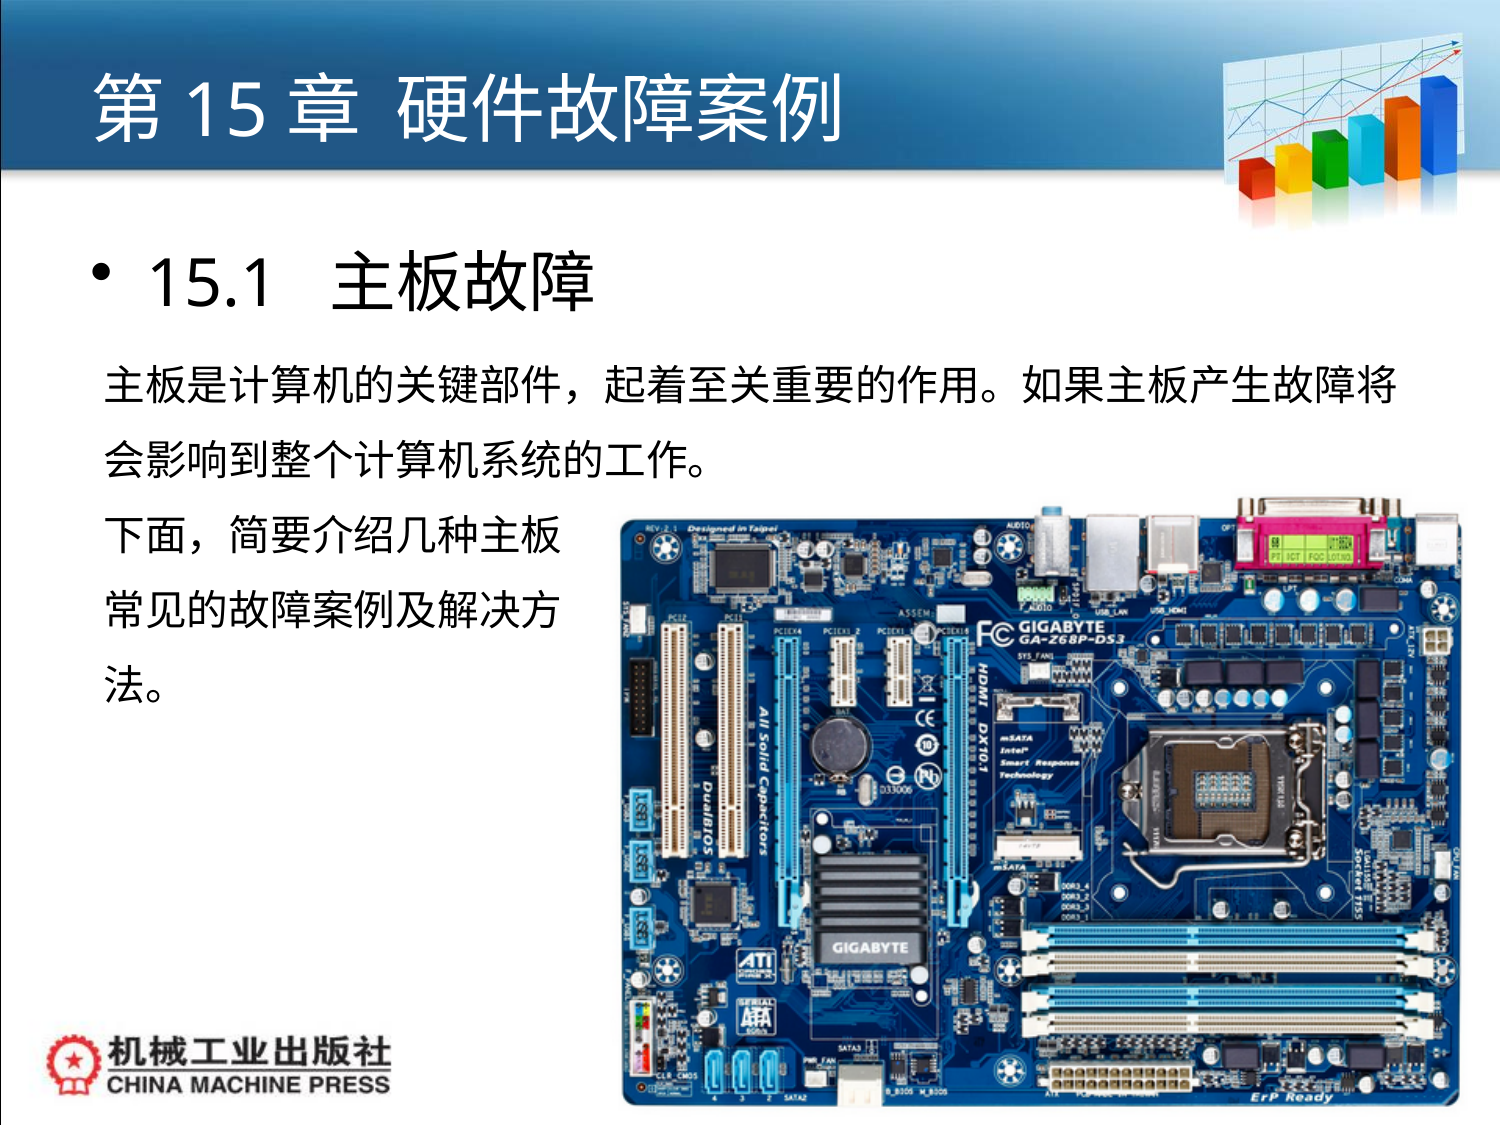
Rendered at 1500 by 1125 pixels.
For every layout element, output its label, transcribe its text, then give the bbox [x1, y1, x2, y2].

picture [0, 0, 1500, 1125]
list 15.1 主板故障 [75, 231, 1425, 339]
text_box 主板是计算机的关键部件，起着至关重要的作用。如果主板产生故障将会影响到整个计算机系统的工作。 下面，简要介绍几种主板 常见的故障案例及解决方 法。 [88, 326, 1424, 716]
title 第15章 硬件故障案例 [75, 42, 1425, 171]
